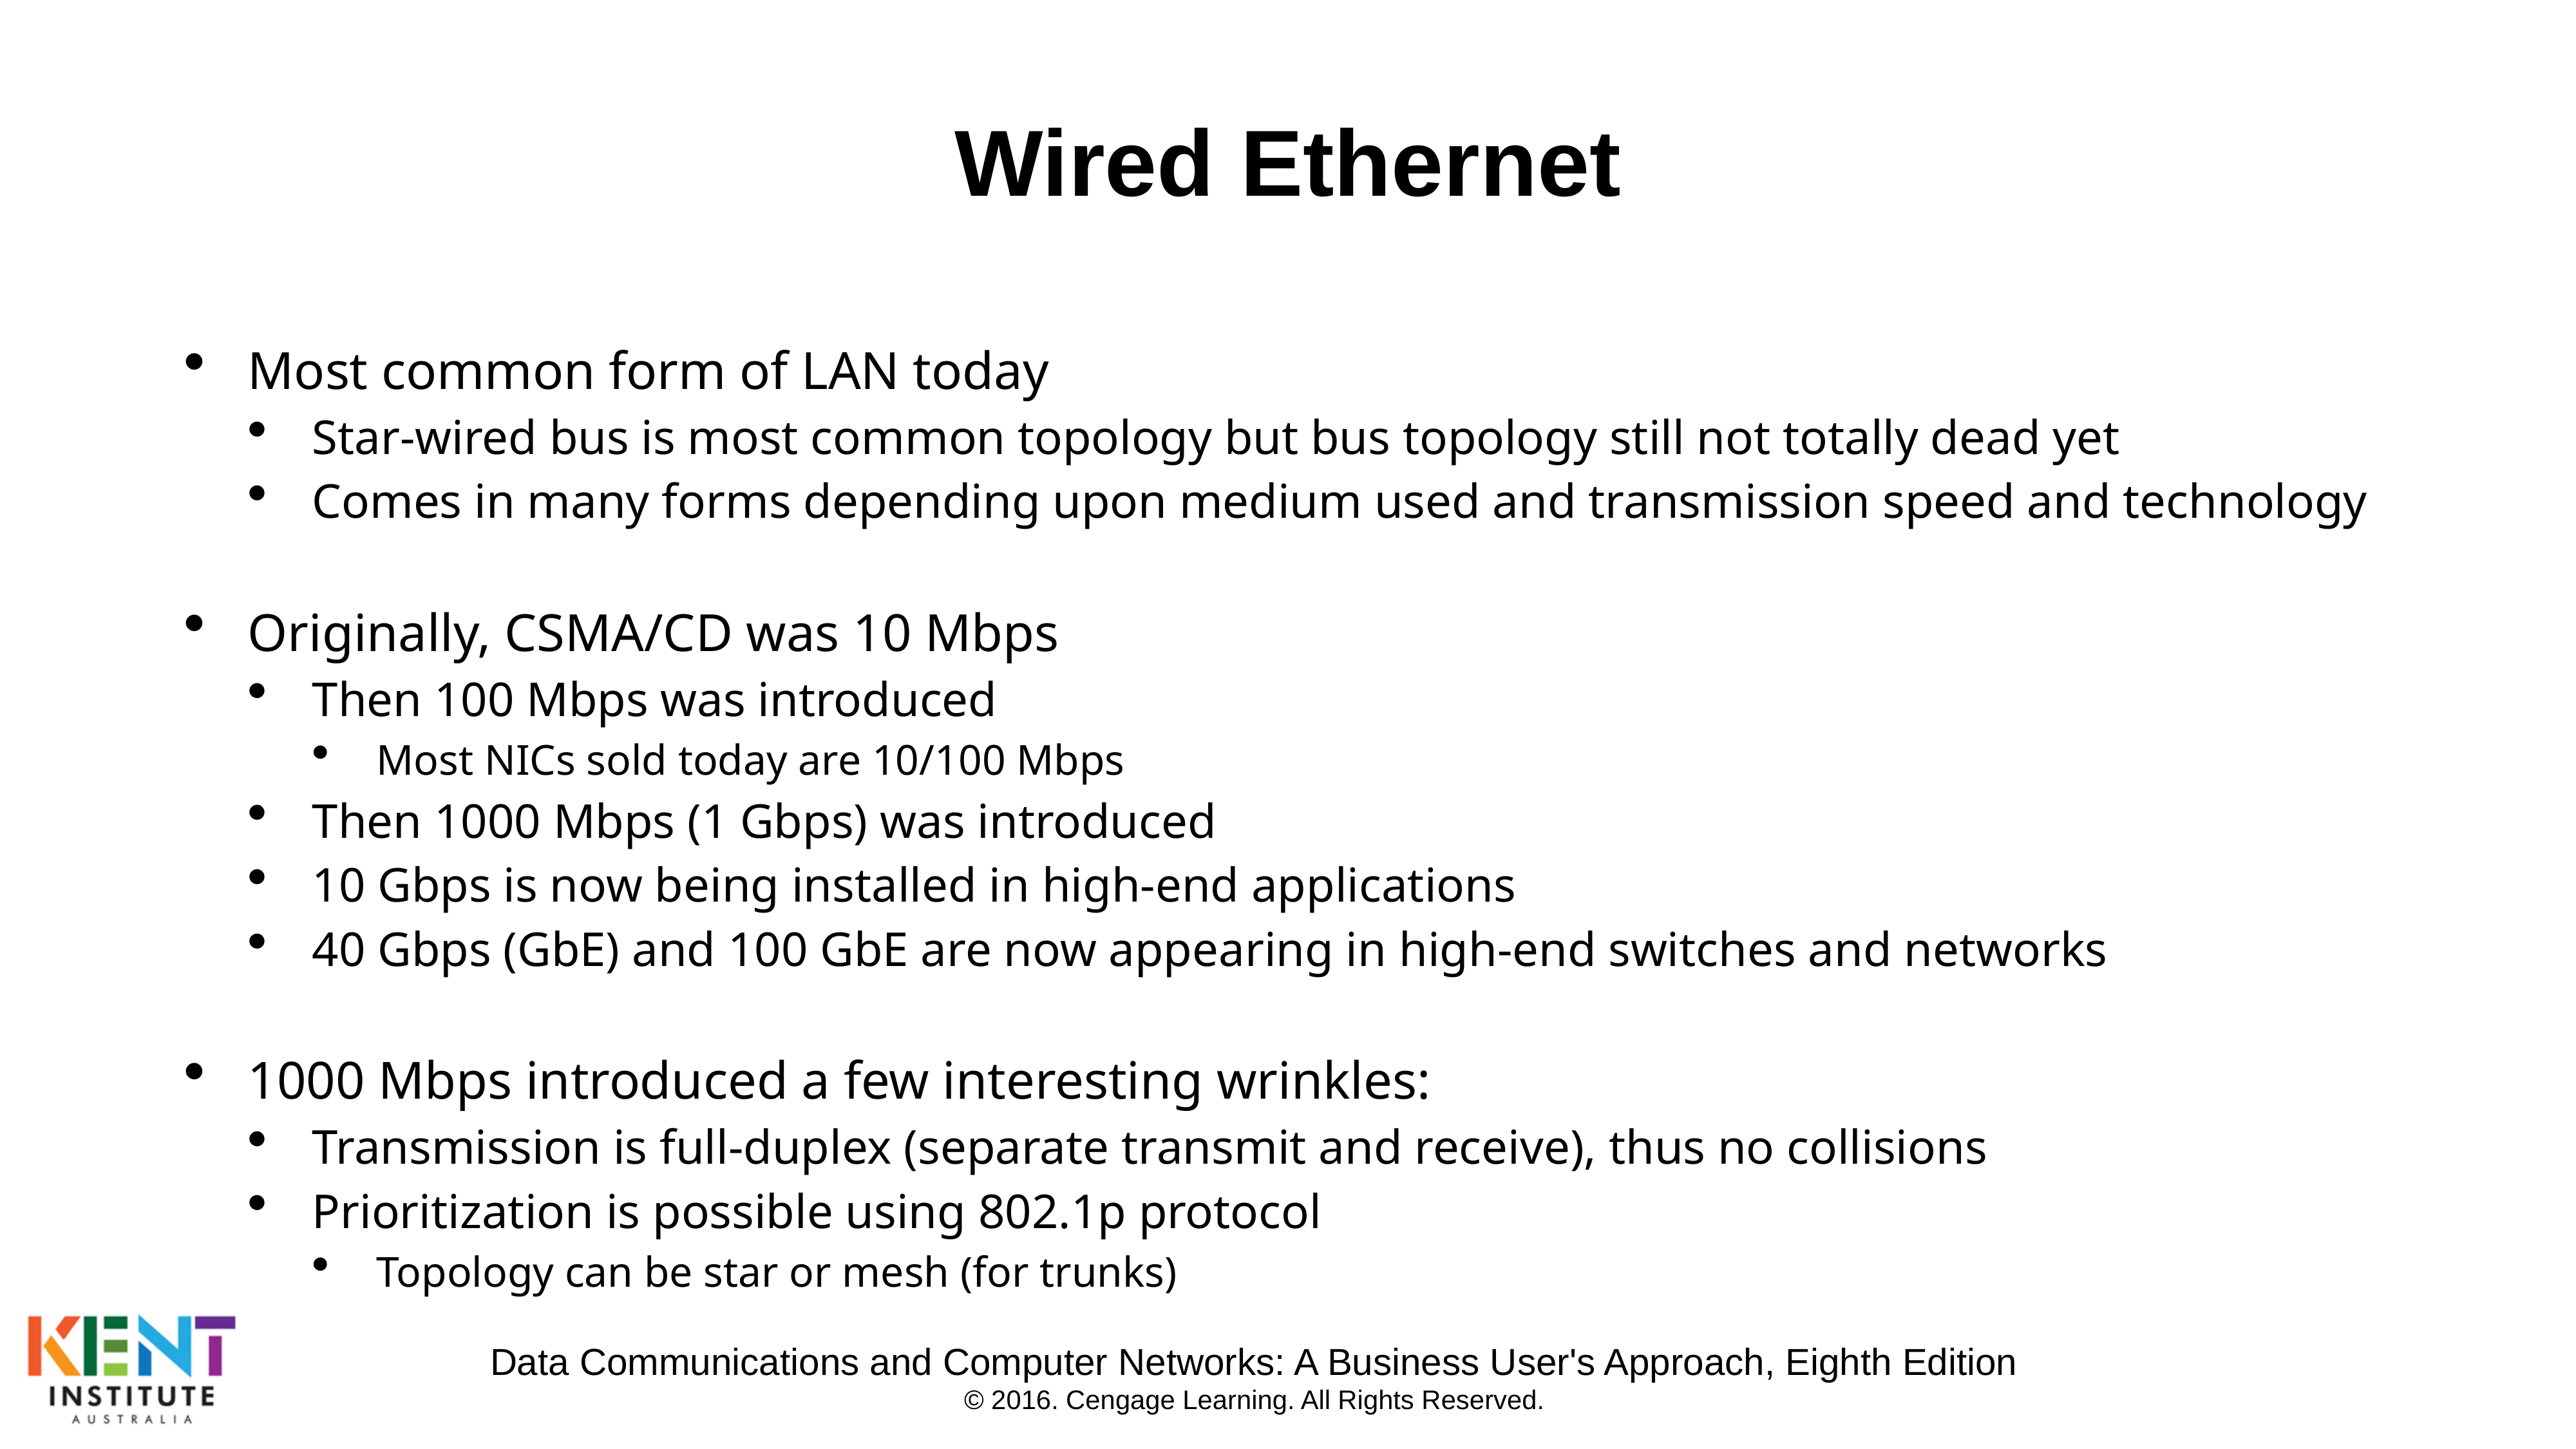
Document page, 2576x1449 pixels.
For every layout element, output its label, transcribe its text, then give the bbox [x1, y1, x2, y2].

text_box [419, 321, 2174, 925]
title Wired Ethernet [178, 37, 2398, 279]
list Most common form of LAN today Star-wired bus is most common topology but bus topology still not totally dead yet Comes in many forms depending upon medium used and transmission speed and technology Originally, CSMA/CD was 10 Mbps Then 100 Mbps was introduced Most NICs sold today are 10/100 Mbps Then 1000 Mbps (1 Gbps) was introduced 10 Gbps is now being installed in high-end applications 40 Gbps (GbE) and 100 GbE are now appearing in high-end switches and networks 1000 Mbps introduced a few interesting wrinkles: Transmission is full-duplex (separate transmit and receive), thus no collisions Prioritization is possible using 802.1p protocol Topology can be star or mesh (for trunks) [178, 332, 2398, 1316]
text_box Data Communications and Computer Networks: A Business User's Approach, Eighth Edition © 2016. Cengage Learning. All Rights Reserved. [449, 1332, 2060, 1434]
picture [6, 1294, 258, 1446]
